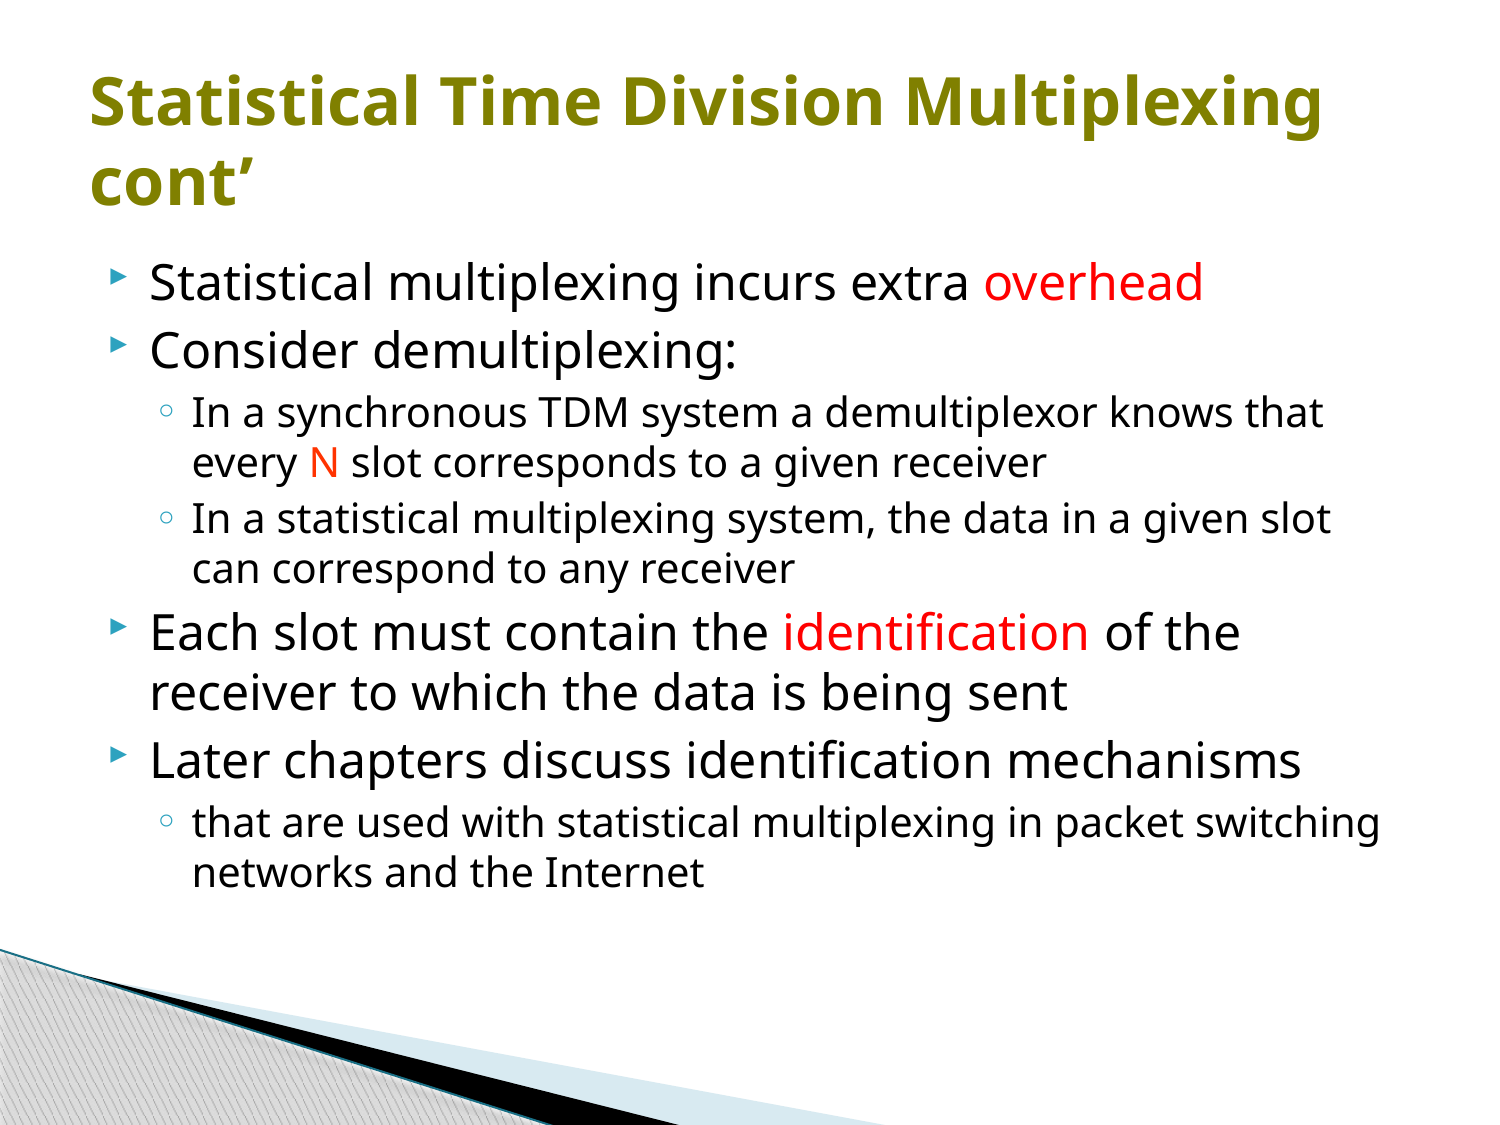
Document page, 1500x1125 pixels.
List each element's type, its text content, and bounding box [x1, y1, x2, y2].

list Statistical multiplexing incurs extra overhead Consider demultiplexing: In a synchronous TDM system a demultiplexor knows that every N slot corresponds to a given receiver In a statistical multiplexing system, the data in a given slot can correspond to any receiver Each slot must contain the identification of the receiver to which the data is being sent Later chapters discuss identification mechanisms that are used with statistical multiplexing in packet switching networks and the Internet [75, 243, 1425, 986]
title Statistical Time Division Multiplexing cont’ [75, 45, 1425, 233]
